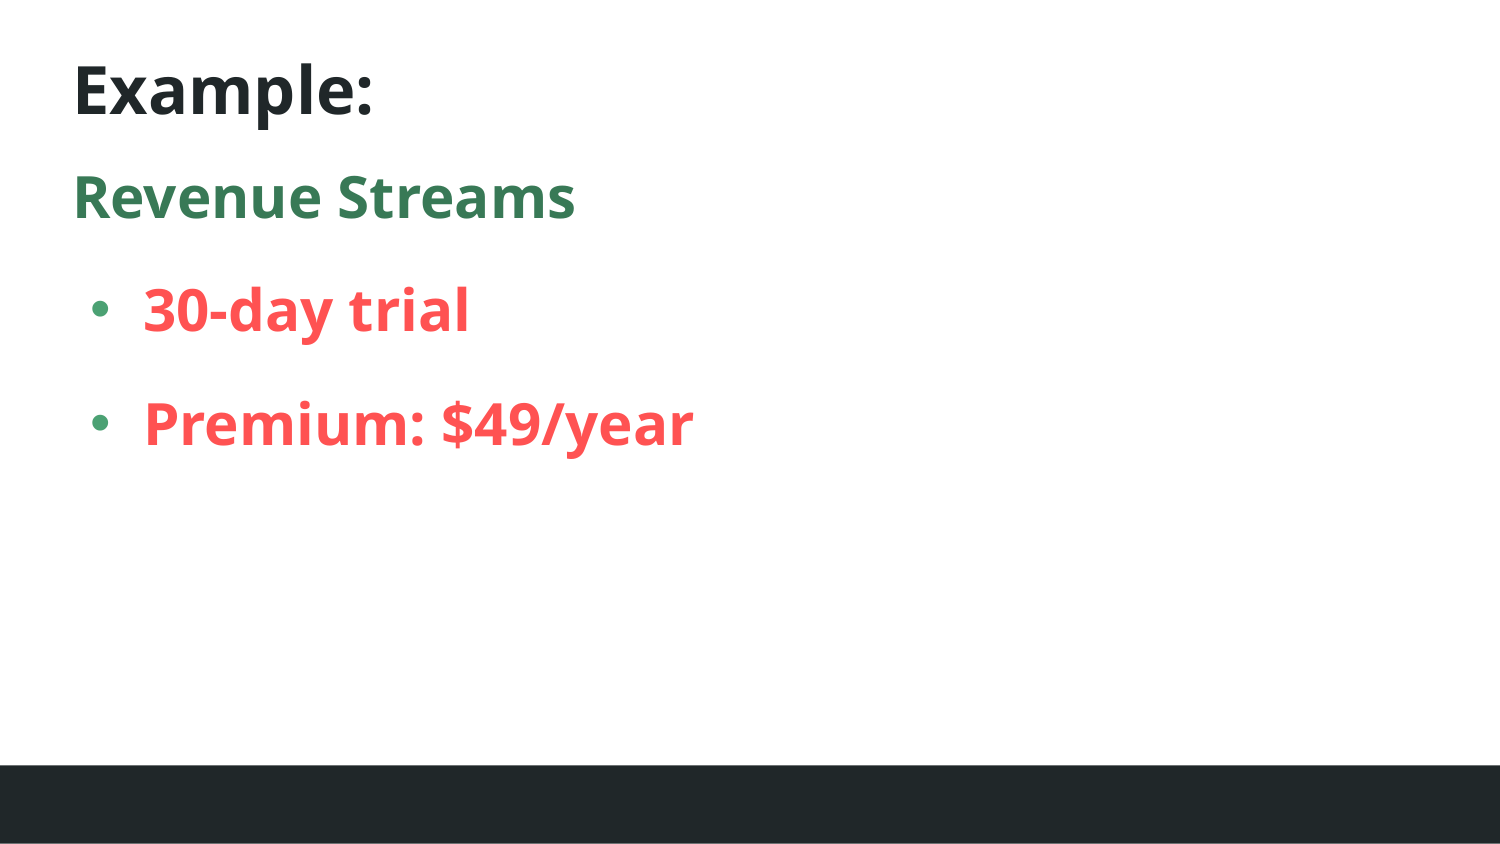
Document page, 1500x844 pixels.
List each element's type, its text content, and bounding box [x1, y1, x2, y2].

list Revenue Streams 30-day trial Premium: $49/year [57, 134, 1273, 709]
title Example: [57, 34, 1273, 134]
